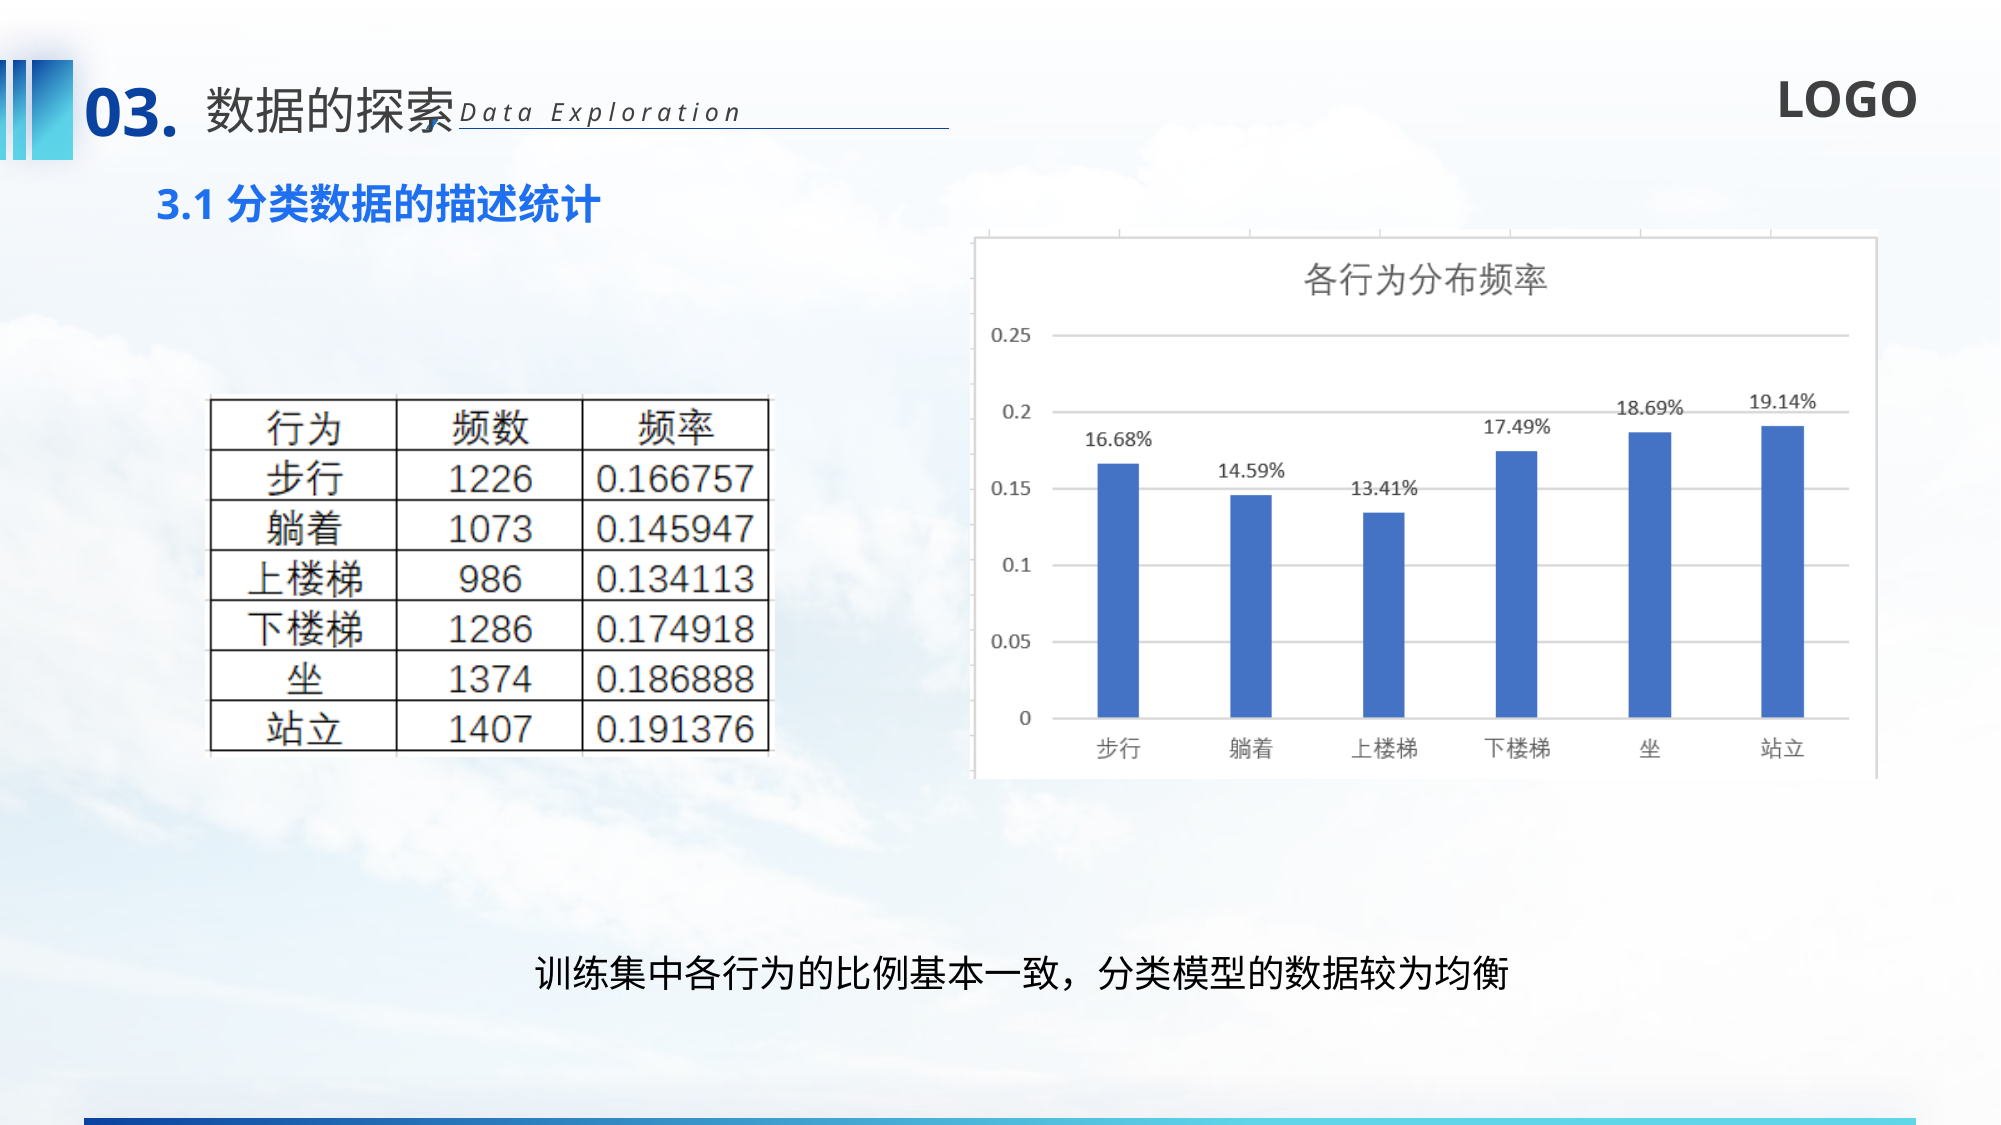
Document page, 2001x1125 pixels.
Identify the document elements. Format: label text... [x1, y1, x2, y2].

text_box 3.1分类数据的描述统计 [145, 160, 806, 234]
text_box 训练集中各行为的比例基本一致，分类模型的数据较为均衡 [519, 920, 1602, 1003]
picture [205, 394, 775, 757]
picture [970, 229, 1878, 779]
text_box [84, 69, 971, 151]
